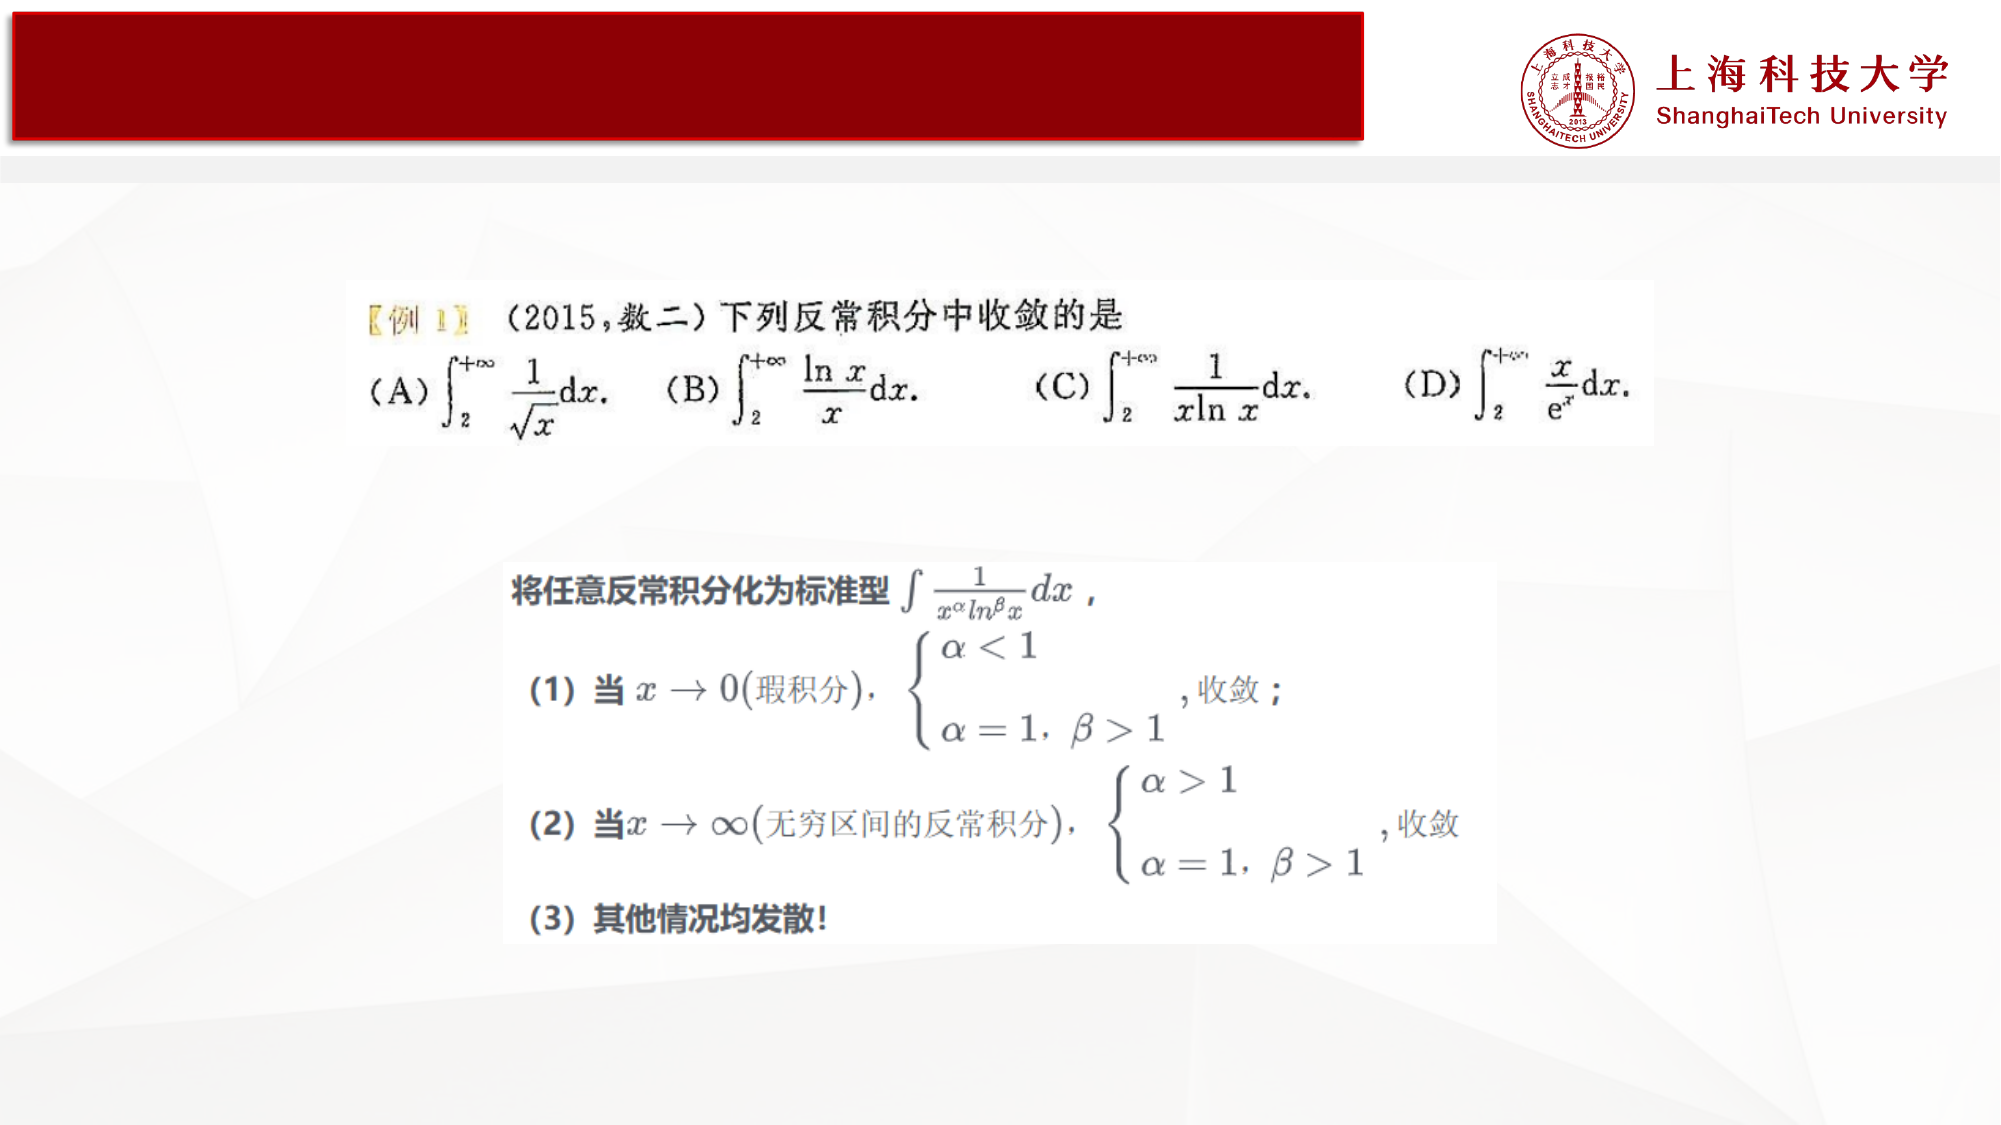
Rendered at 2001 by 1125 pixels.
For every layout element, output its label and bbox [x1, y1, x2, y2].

picture [0, 7, 2000, 183]
picture [503, 562, 1497, 945]
picture [346, 280, 1654, 446]
picture [1520, 33, 1948, 149]
